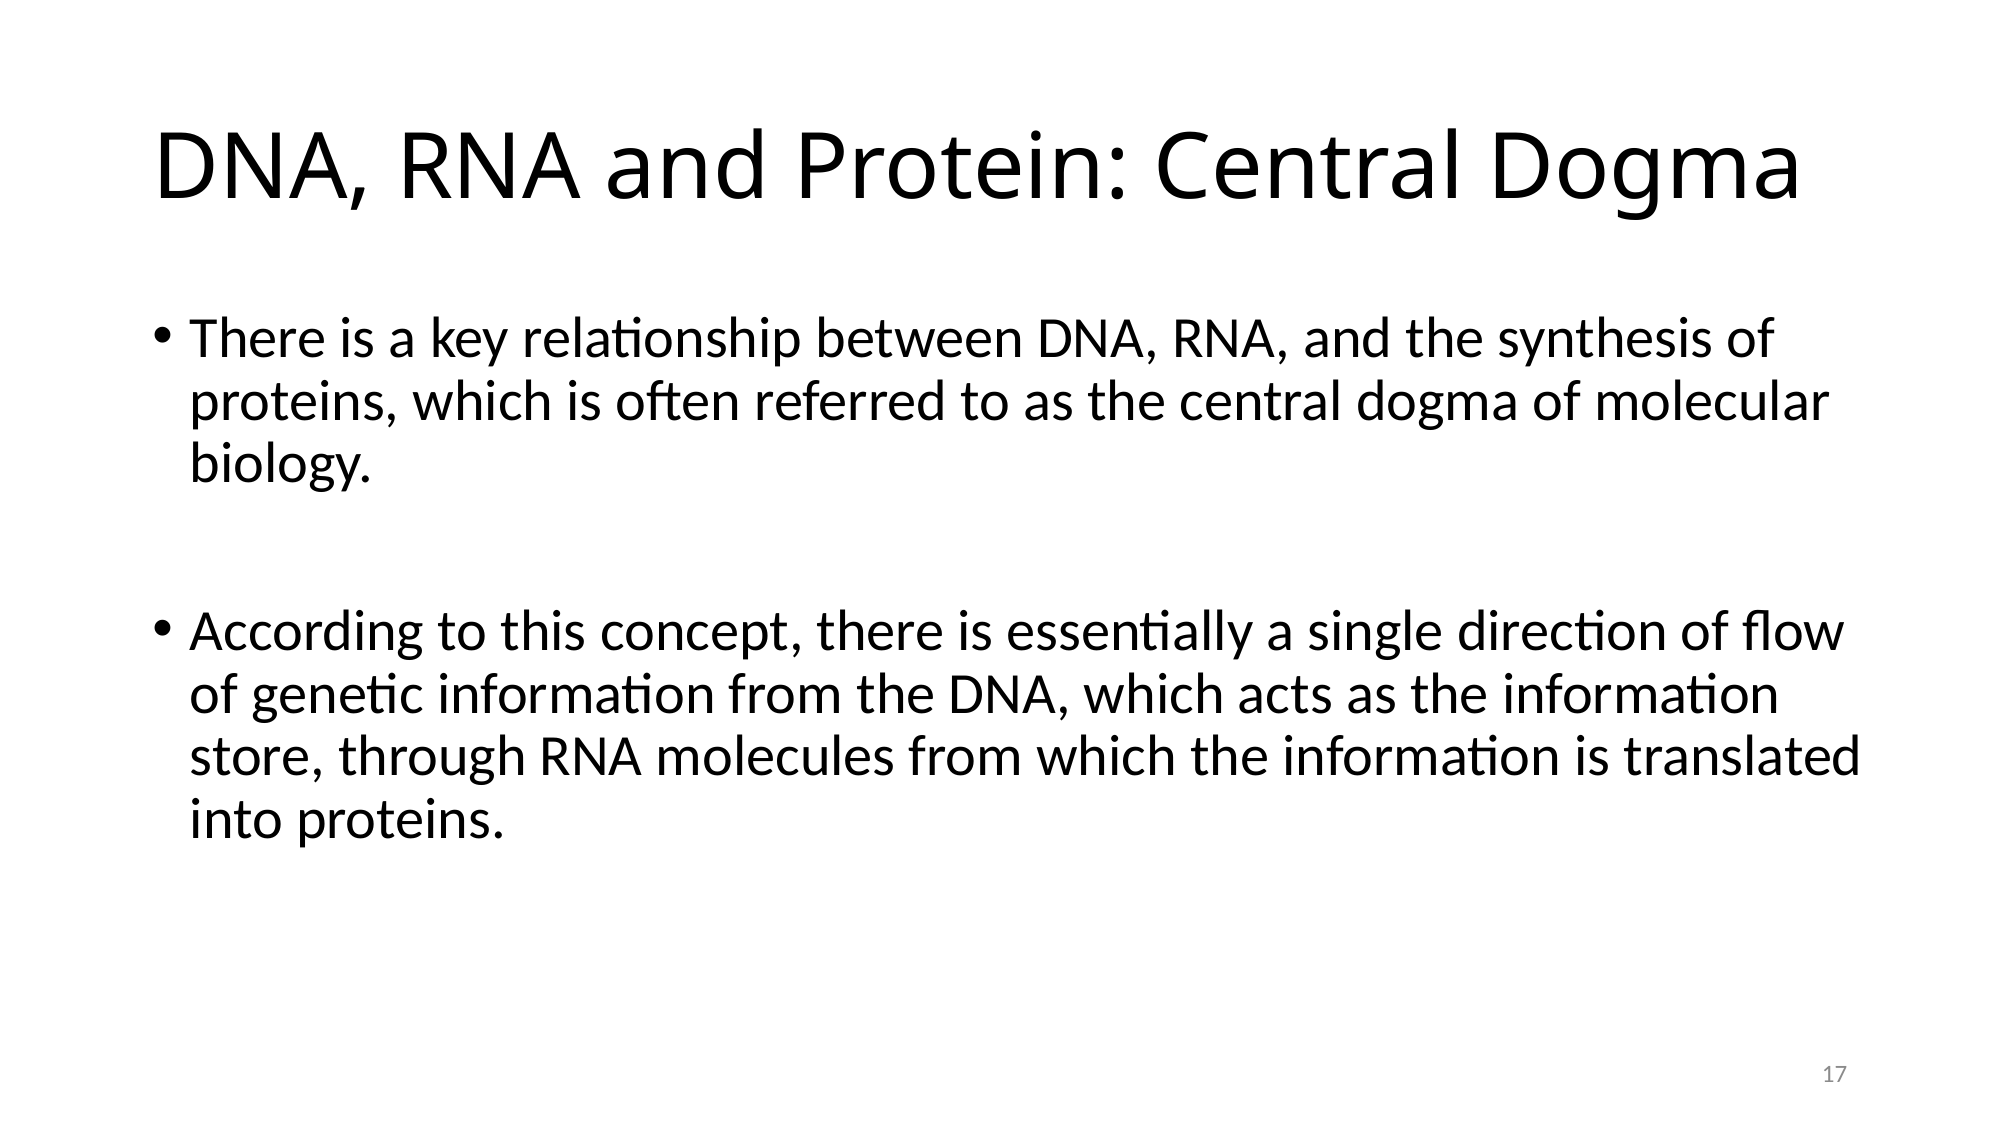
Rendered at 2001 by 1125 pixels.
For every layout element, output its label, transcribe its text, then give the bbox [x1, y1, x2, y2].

list There is a key relationship between DNA, RNA, and the synthesis of proteins, which is often referred to as the central dogma of molecular biology. According to this concept, there is essentially a single direction of flow of genetic information from the DNA, which acts as the information store, through RNA molecules from which the information is translated into proteins. [137, 299, 1891, 1071]
title DNA, RNA and Protein: Central Dogma [137, 59, 1863, 278]
slide_number 17 [1412, 1042, 1863, 1103]
